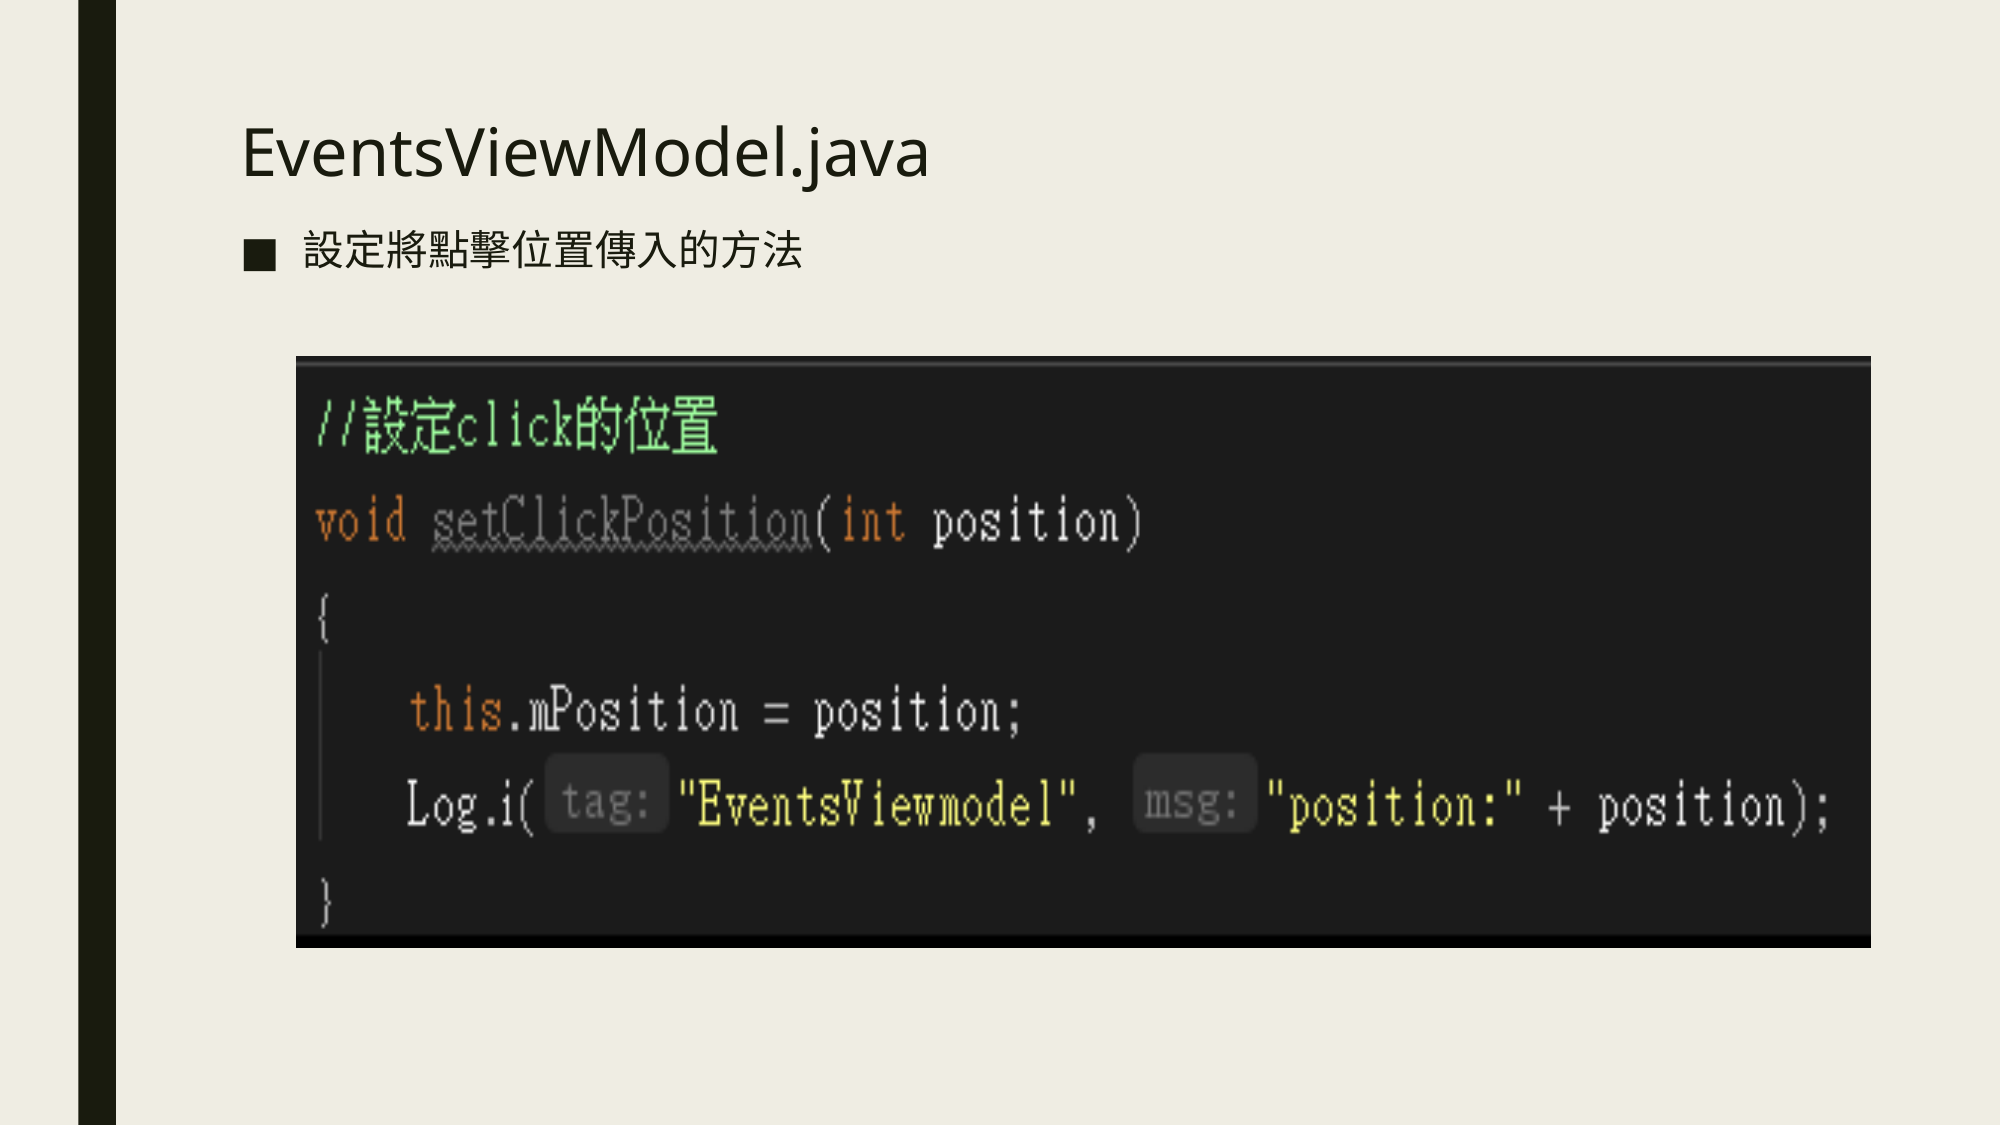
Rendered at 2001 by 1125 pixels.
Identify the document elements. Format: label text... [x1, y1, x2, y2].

picture [296, 356, 1871, 948]
title EventsViewModel.java [225, 112, 1800, 357]
